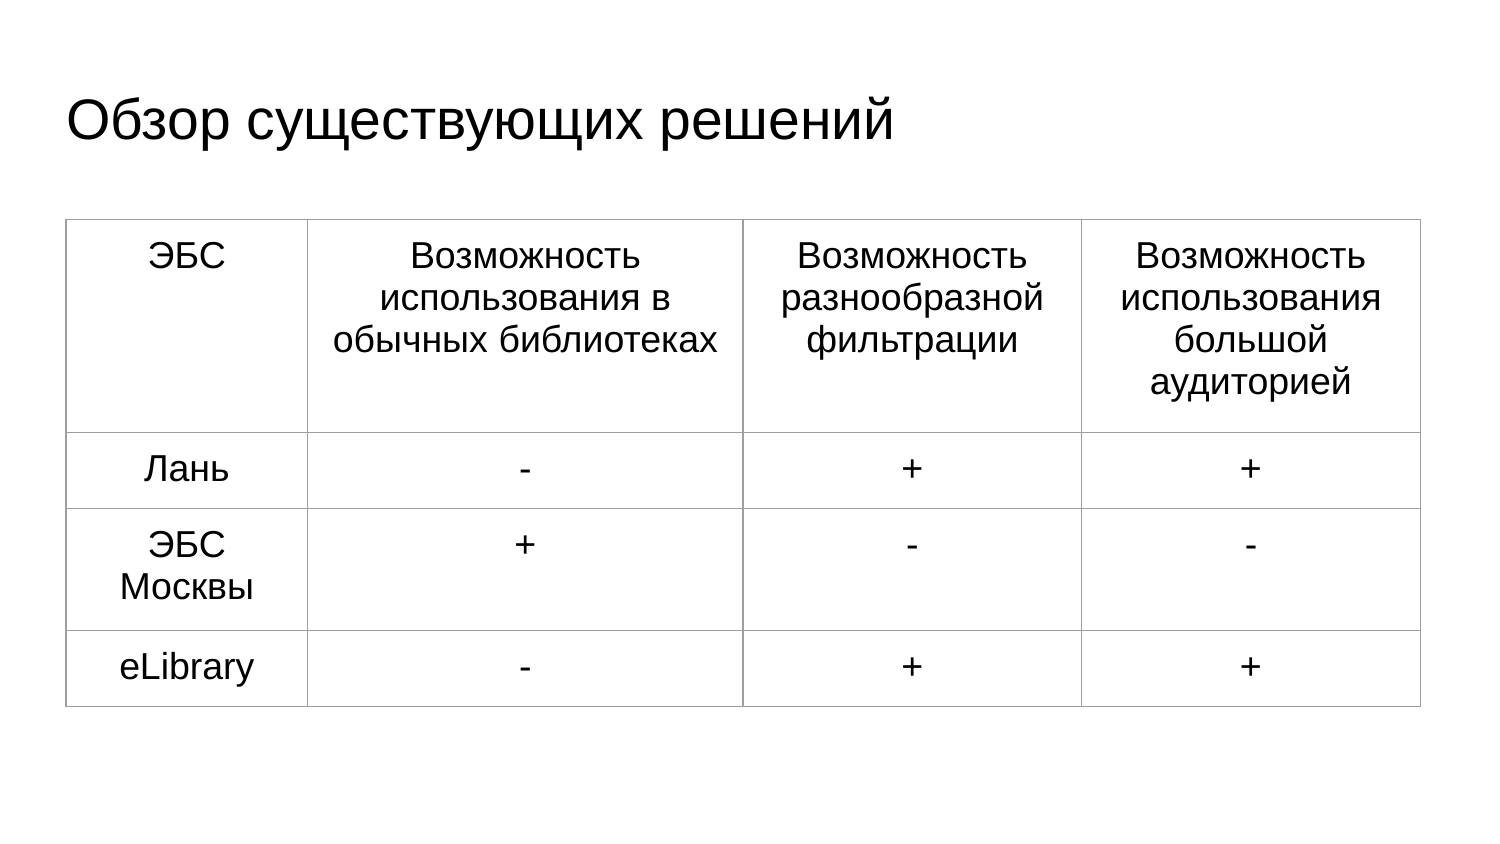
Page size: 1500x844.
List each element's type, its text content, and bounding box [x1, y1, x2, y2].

table_header ЭБС [67, 220, 307, 432]
table_cell - [744, 509, 1081, 630]
table_cell Лань [67, 433, 307, 508]
table_cell + [1082, 433, 1420, 508]
table_header Возможность разнообразной фильтрации [744, 220, 1081, 432]
table_cell + [308, 509, 742, 630]
table_cell ЭБС Москвы [67, 509, 307, 630]
table_cell eLibrary [67, 631, 307, 706]
table_header Возможность использования в обычных библиотеках [308, 220, 742, 432]
table_cell + [744, 631, 1081, 706]
table_header Возможность использования большой аудиторией [1082, 220, 1420, 432]
table_cell + [1082, 631, 1420, 706]
table_cell - [308, 433, 742, 508]
table_cell + [744, 433, 1081, 508]
title Обзор существующих решений [51, 72, 1449, 167]
table_cell - [1082, 509, 1420, 630]
table_cell - [308, 631, 742, 706]
